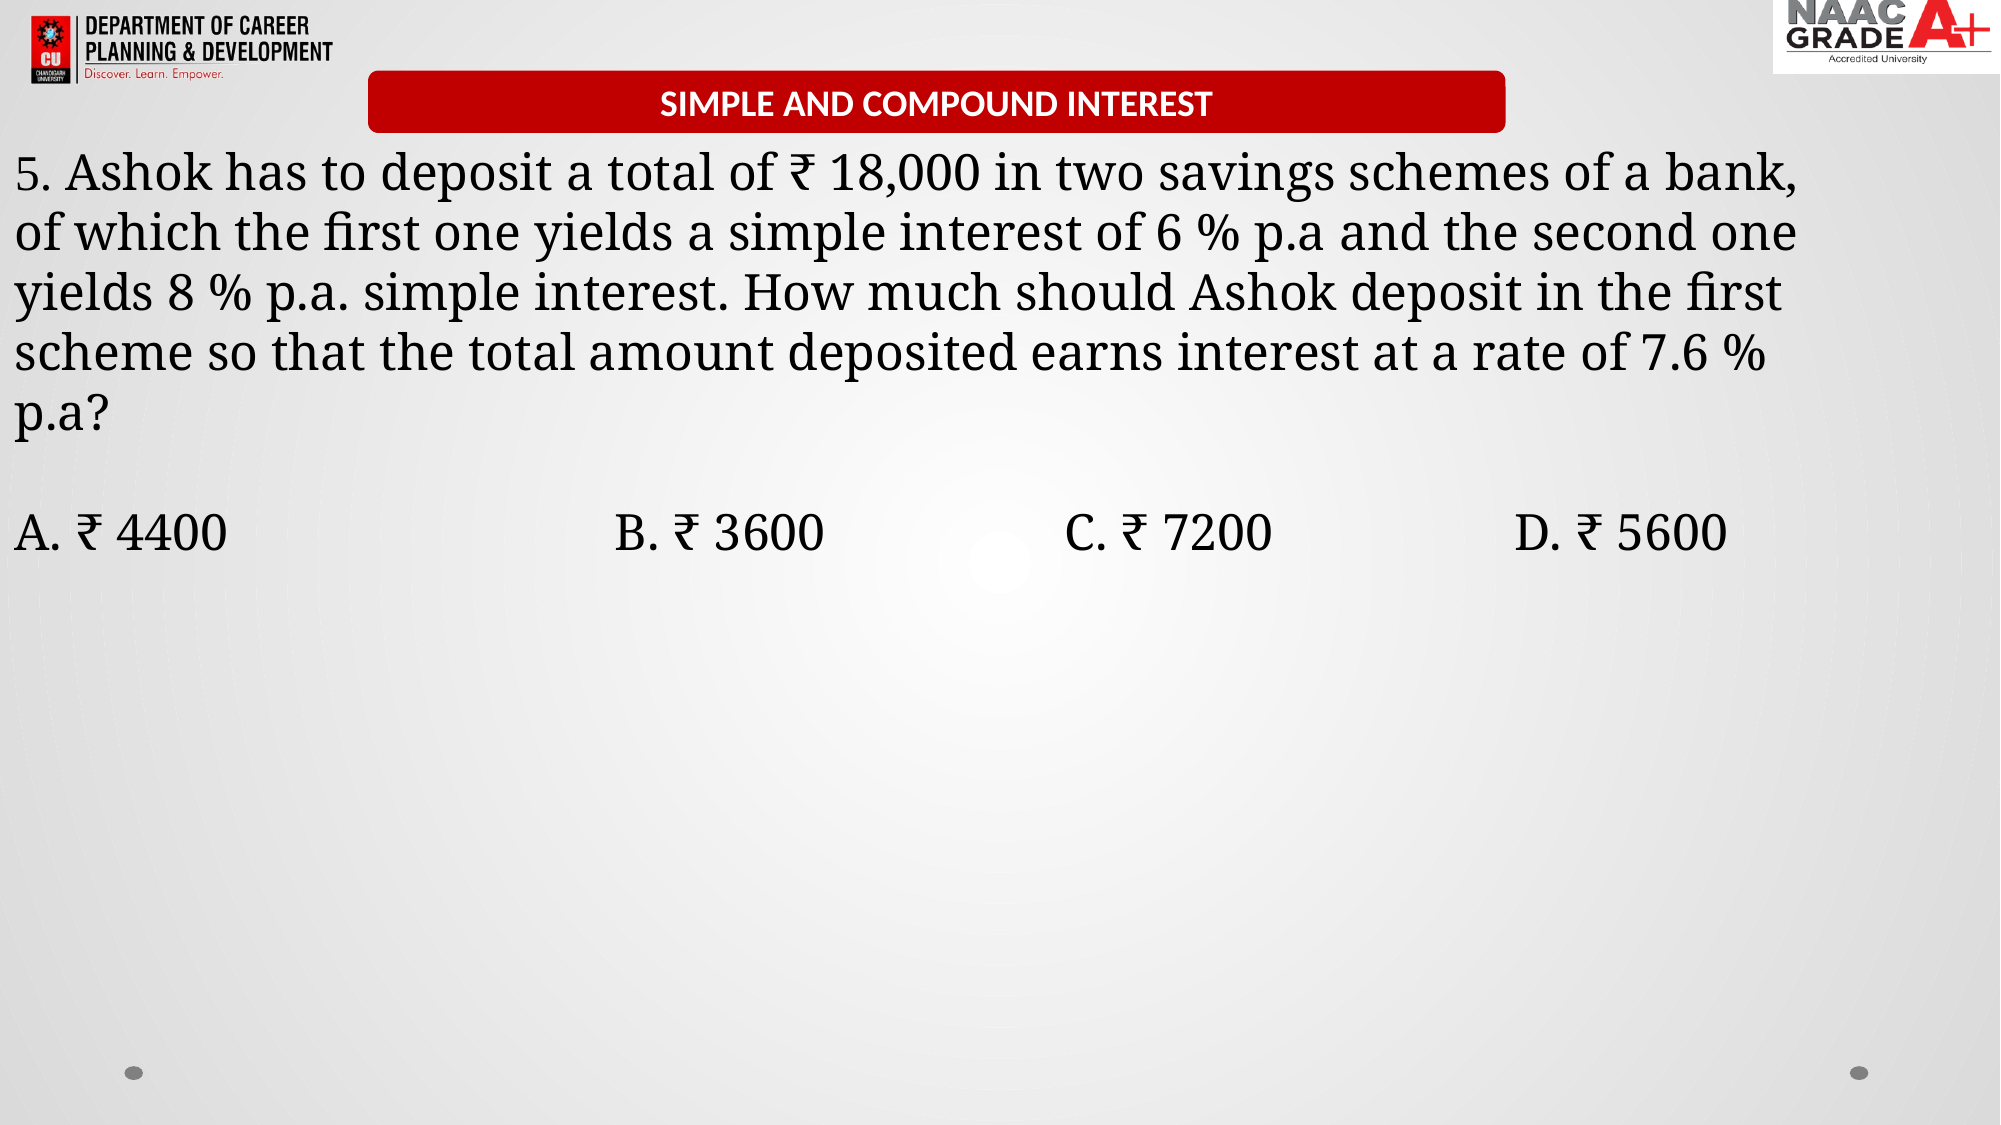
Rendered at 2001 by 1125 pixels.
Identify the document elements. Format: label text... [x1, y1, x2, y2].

picture [1772, 0, 2000, 74]
text_box SIMPLE AND COMPOUND INTEREST [368, 70, 1506, 133]
picture [23, 0, 349, 100]
text_box 5. Ashok has to deposit a total of ₹ 18,000 in two savings schemes of a bank, of which the first one yields a simple interest of 6 % p.a and the second one yields 8 % p.a. simple interest. How much should Ashok deposit in the first scheme so that the total amount deposited earns interest at a rate of 7.6 % p.a? A. ₹ 4400 B. ₹ 3600 C. ₹ 7200 D. ₹ 5600 [0, 132, 1819, 628]
